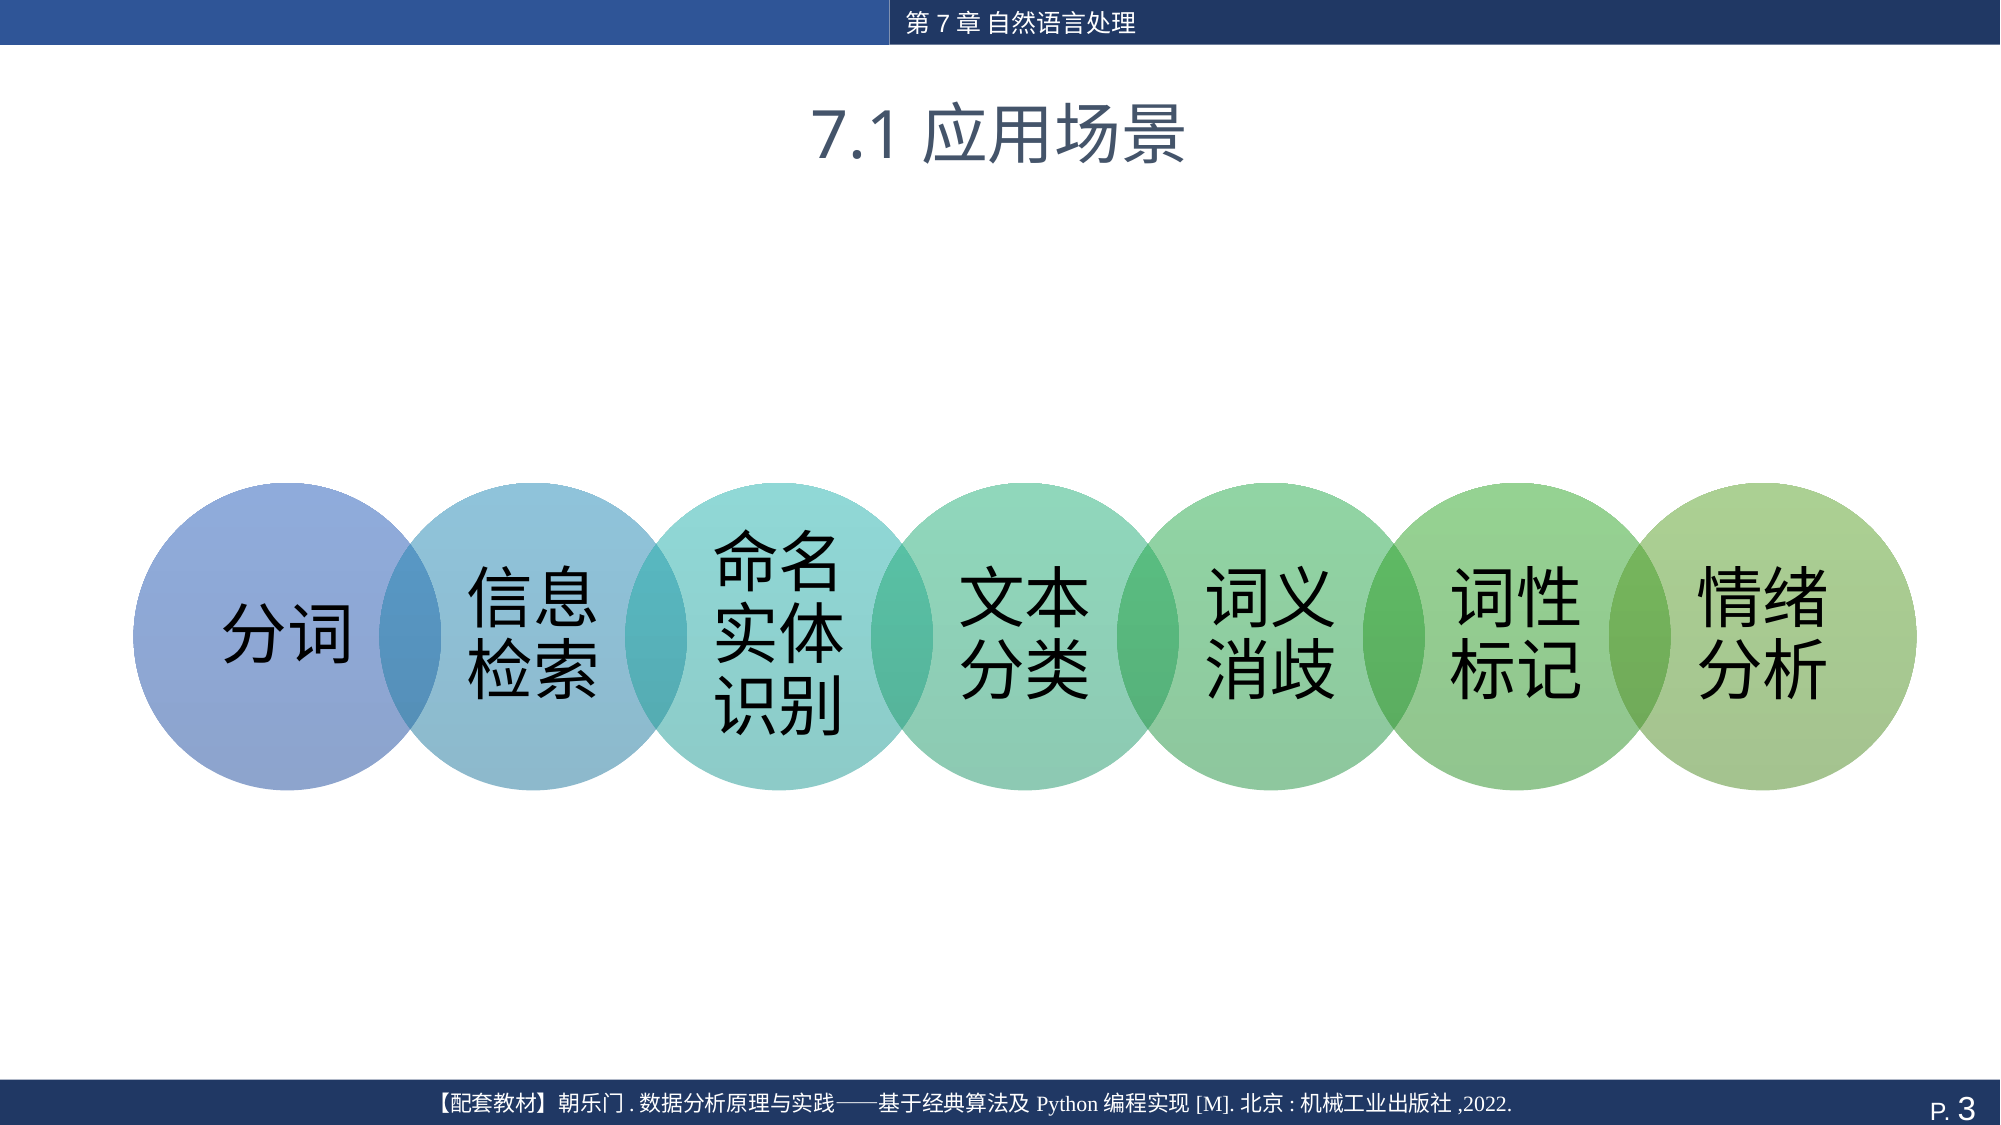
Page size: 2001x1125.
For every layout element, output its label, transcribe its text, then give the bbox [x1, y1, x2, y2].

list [133, 245, 1917, 1028]
list 第7章 自然语言处理 [890, 0, 1828, 43]
title 7.1应用场景 [64, 64, 1934, 200]
